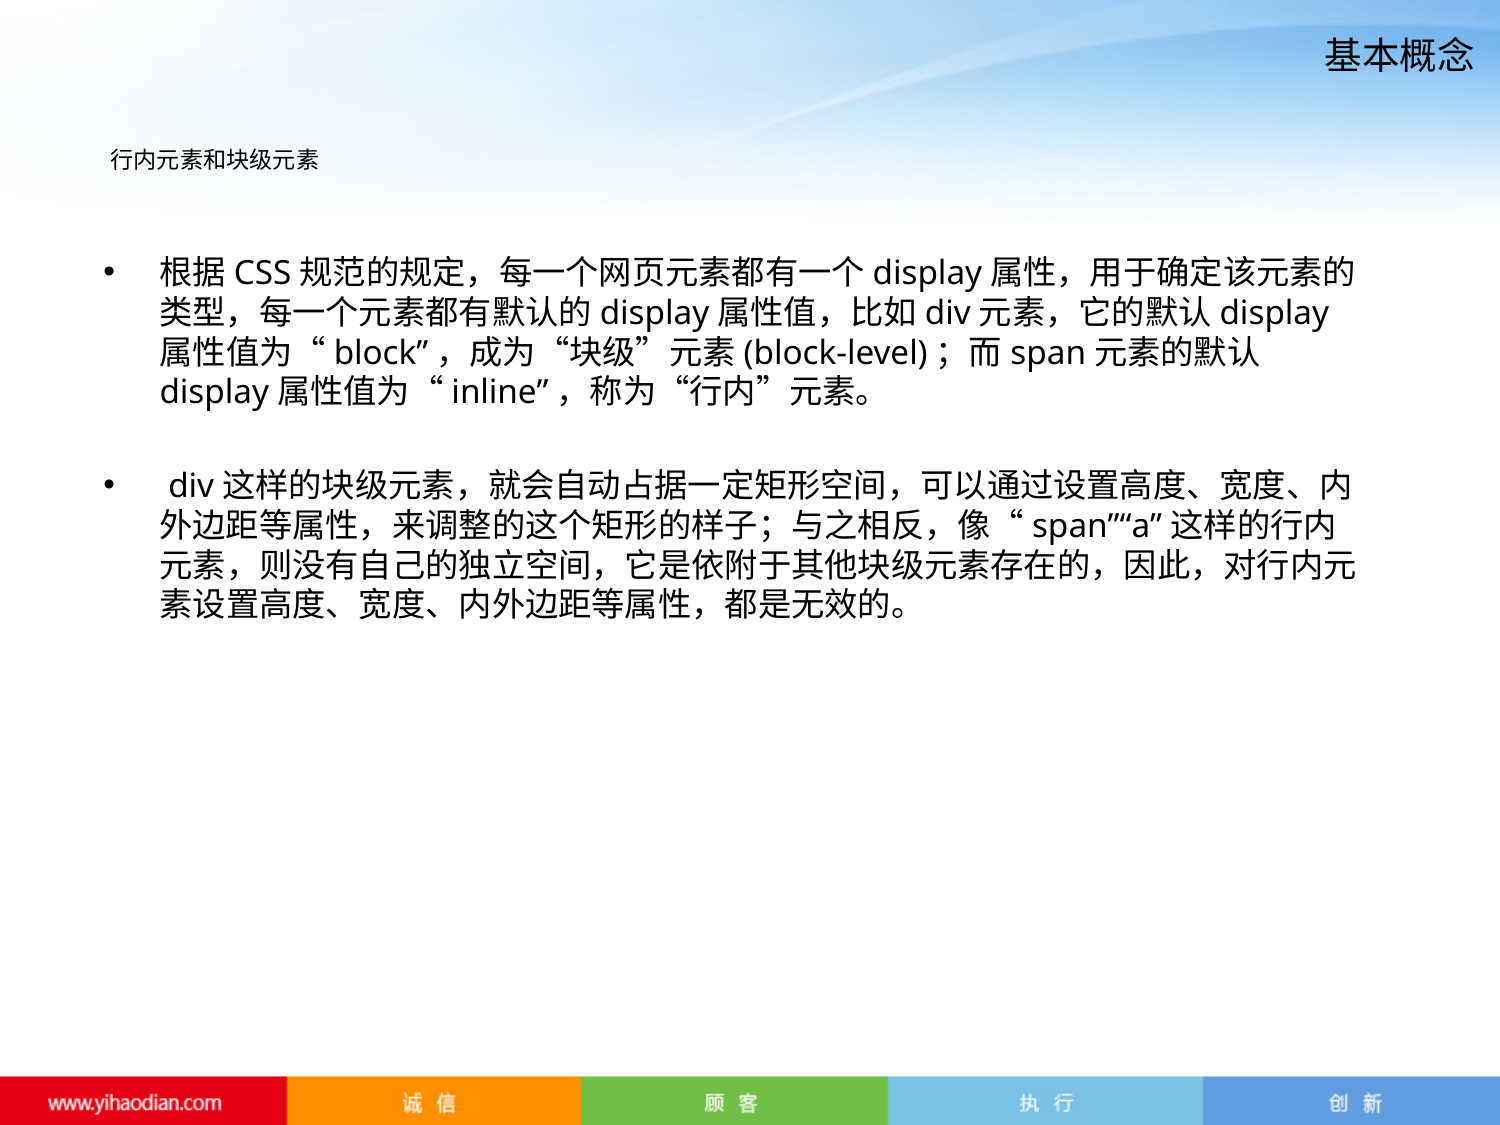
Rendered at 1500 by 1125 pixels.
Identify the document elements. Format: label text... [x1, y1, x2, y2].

title 行内元素和块级元素 [0, 137, 430, 209]
picture [0, 0, 1500, 1125]
text_box 基本概念 [1163, 19, 1500, 90]
text_box 根据CSS规范的规定，每一个网页元素都有一个display属性，用于确定该元素的类型，每一个元素都有默认的display属性值，比如div元素，它的默认display属性值为“block”，成为“块级”元素(block-level)；而span元素的默认display属性值为“inline”，称为“行内”元素。 div这样的块级元素，就会自动占据一定矩形空间，可以通过设置高度、宽度、内外边距等属性，来调整的这个矩形的样子；与之相反，像“span”“a”这样的行内元素，则没有自己的独立空间，它是依附于其他块级元素存在的，因此，对行内元素设置高度、宽度、内外边距等属性，都是无效的。 [88, 243, 1382, 693]
